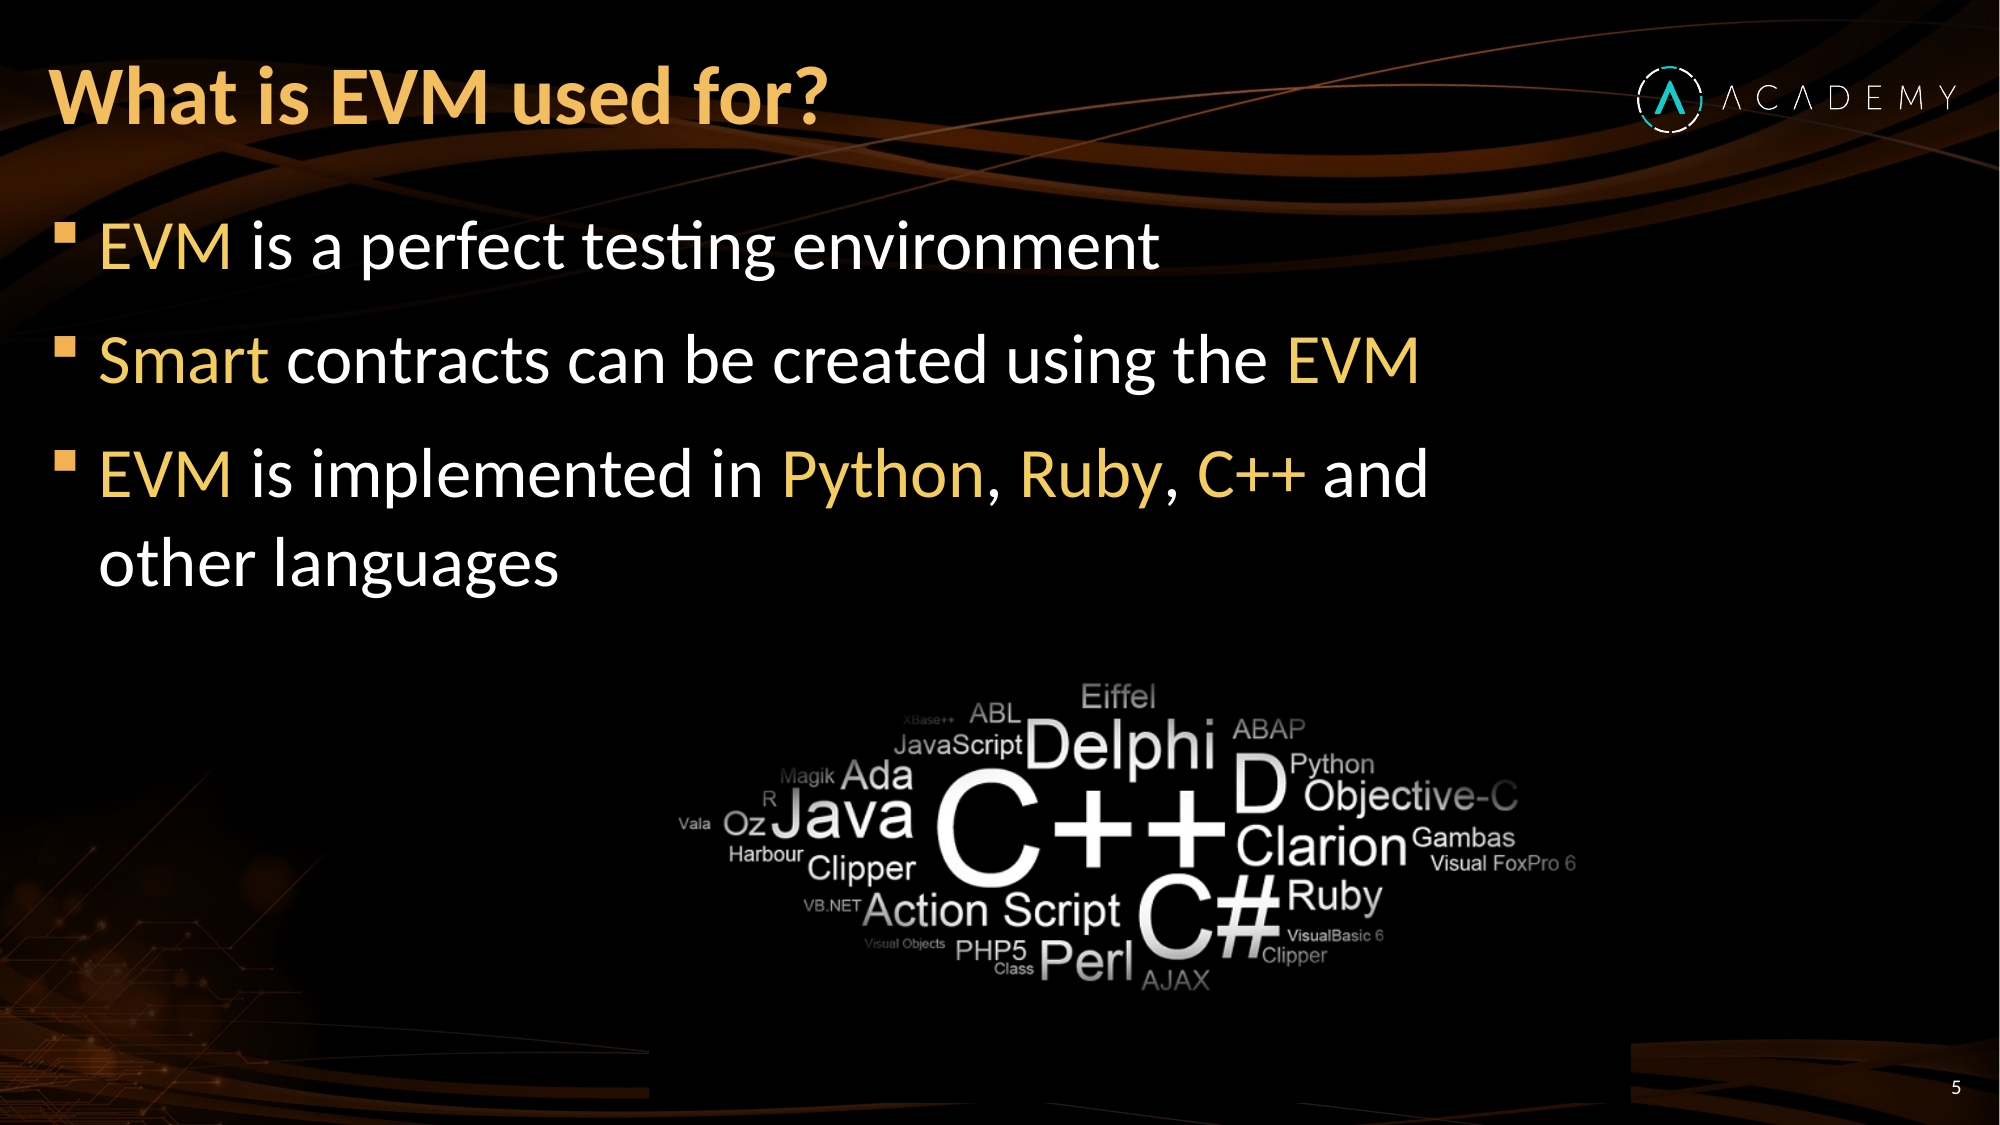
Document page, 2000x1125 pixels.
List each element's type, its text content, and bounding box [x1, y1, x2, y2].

picture [0, 0, 2000, 1125]
title What is EVM used for? [30, 6, 1602, 189]
list EVM is a perfect testing environment Smart contracts can be created using the EVM EVM is implemented in Python, Ruby, C++ and other languages [31, 189, 1575, 1103]
slide_number 5 [1897, 1070, 1968, 1103]
